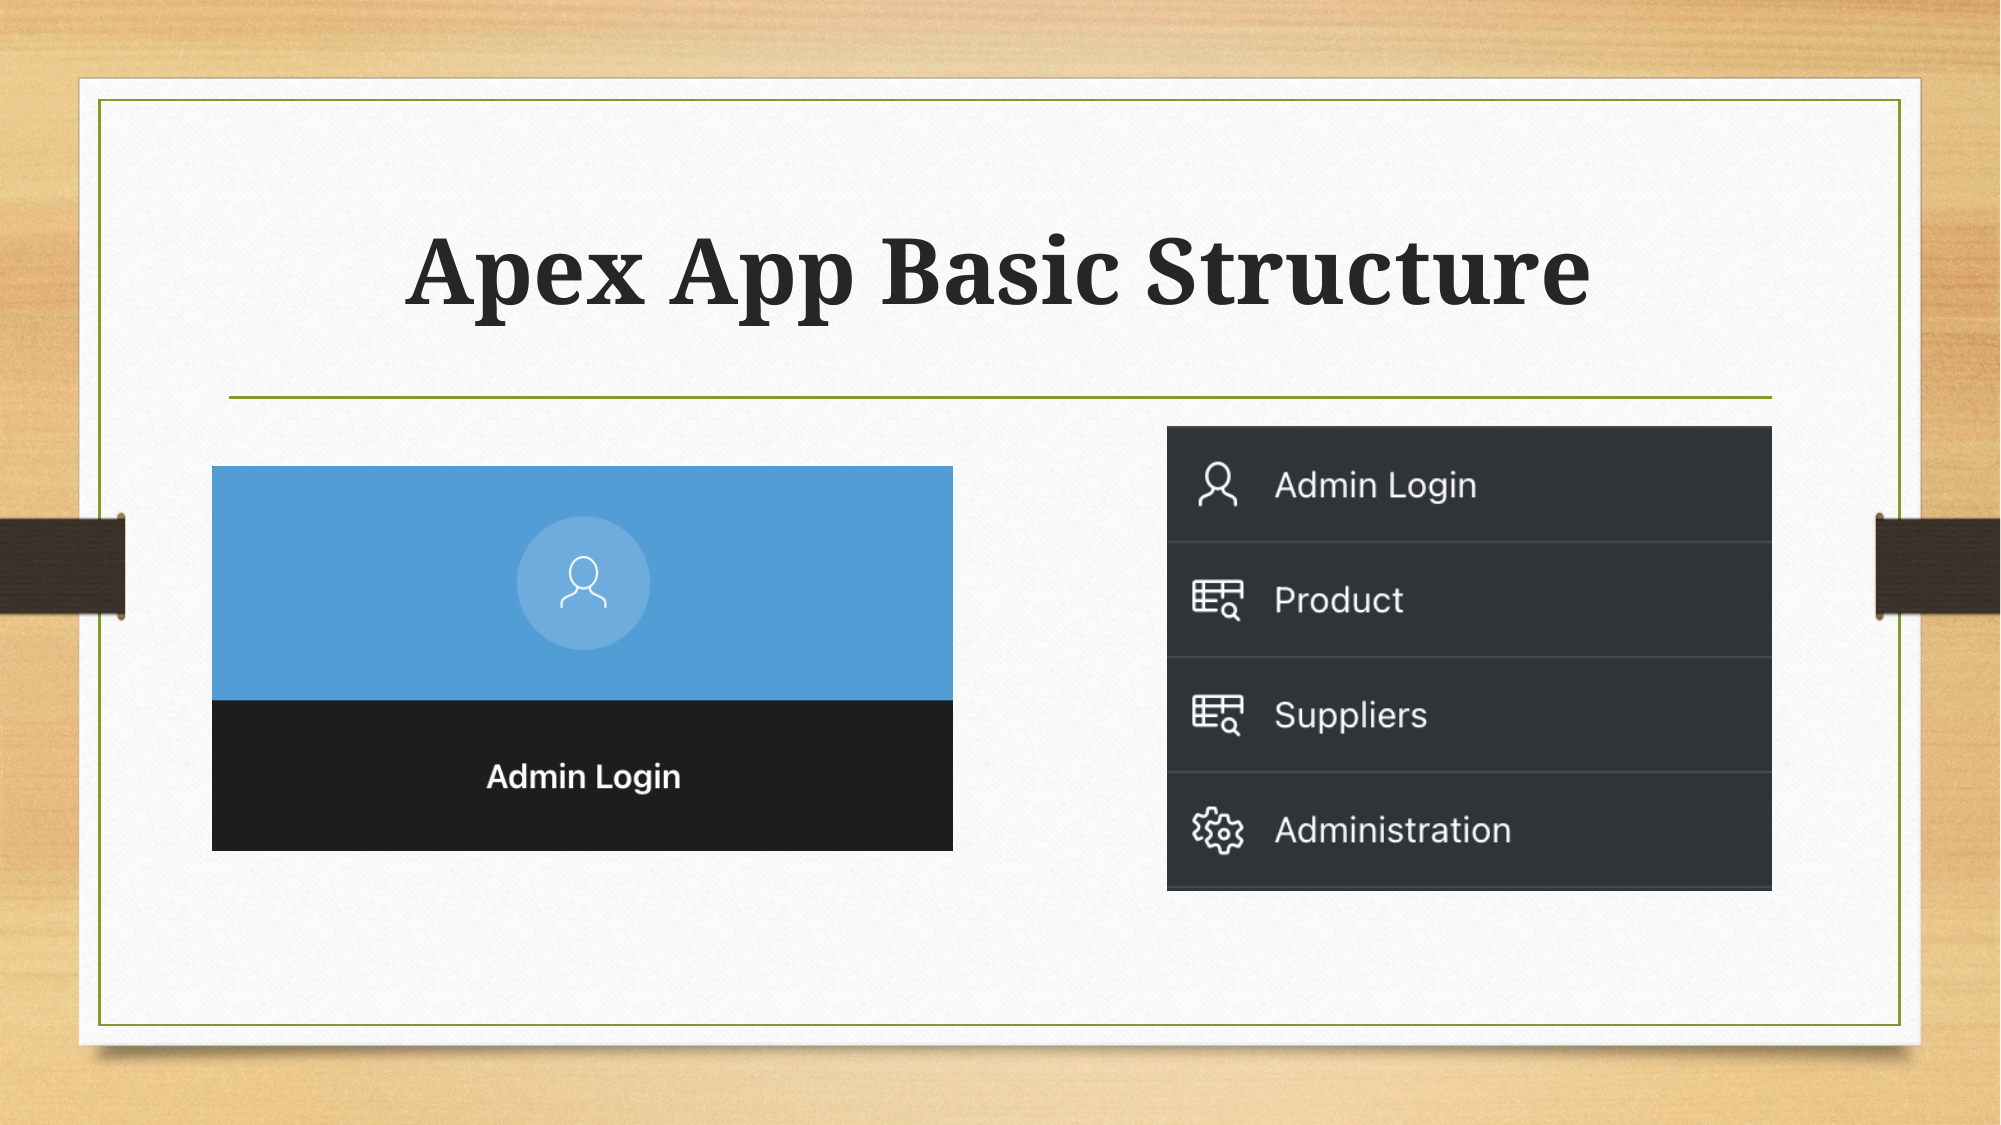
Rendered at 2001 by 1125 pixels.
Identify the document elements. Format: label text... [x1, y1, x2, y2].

picture [0, 0, 2001, 1125]
title Apex App Basic Structure [212, 161, 1788, 375]
